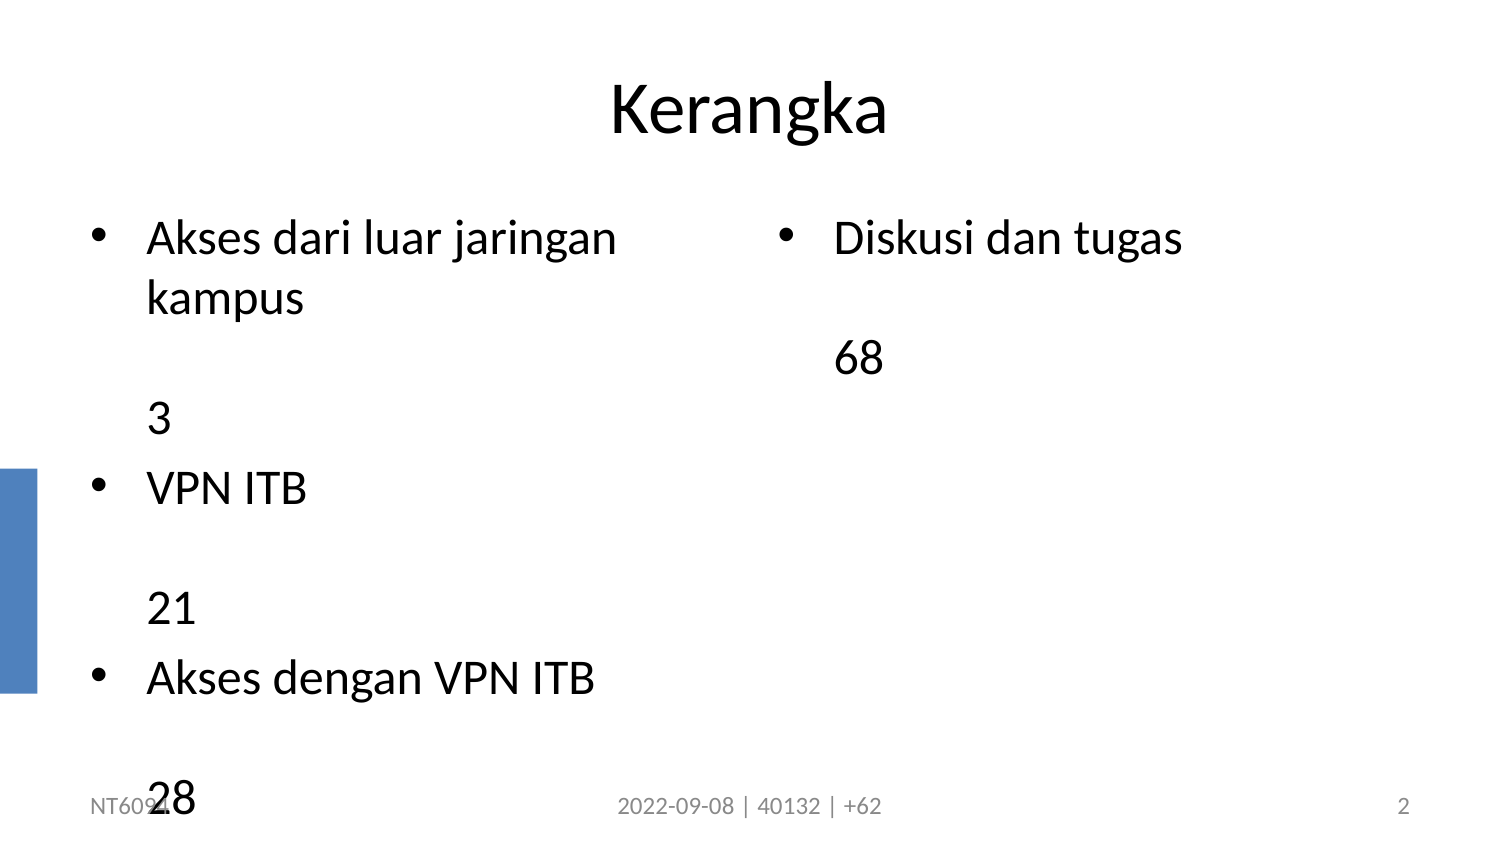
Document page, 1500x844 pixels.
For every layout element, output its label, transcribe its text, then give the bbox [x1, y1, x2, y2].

slide_number NT6094 [75, 782, 463, 827]
list Akses dari luar jaringan kampus 3 VPN ITB 21 Akses dengan VPN ITB 28 Jenis publikasi 45 Syarat kelulusan 59 [74, 196, 738, 754]
list Diskusi dan tugas 68 [762, 196, 1426, 754]
title Kerangka [74, 33, 1426, 175]
footer 2022-09-08 | 40132 | +62 [512, 782, 988, 827]
slide_number 2 [1074, 782, 1425, 827]
